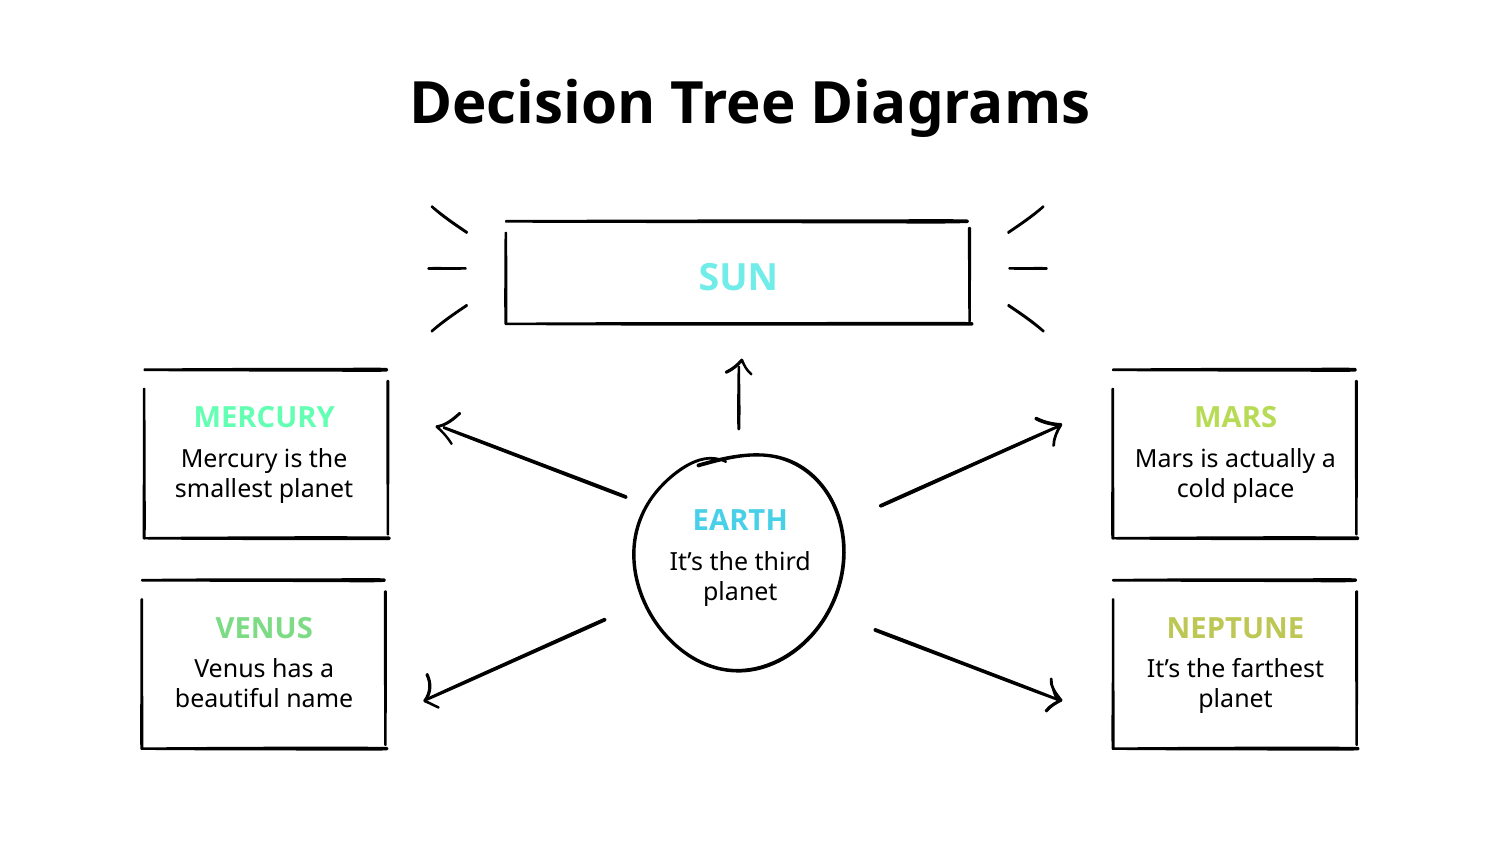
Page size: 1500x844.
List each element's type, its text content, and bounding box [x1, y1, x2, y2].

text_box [725, 359, 753, 430]
title Decision Tree Diagrams [75, 50, 1425, 144]
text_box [1111, 368, 1360, 540]
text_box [423, 618, 607, 709]
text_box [873, 628, 1063, 712]
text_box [427, 205, 1048, 332]
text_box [142, 368, 391, 540]
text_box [627, 453, 854, 673]
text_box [435, 412, 628, 499]
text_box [1111, 578, 1360, 751]
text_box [140, 578, 389, 751]
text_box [878, 407, 1070, 508]
